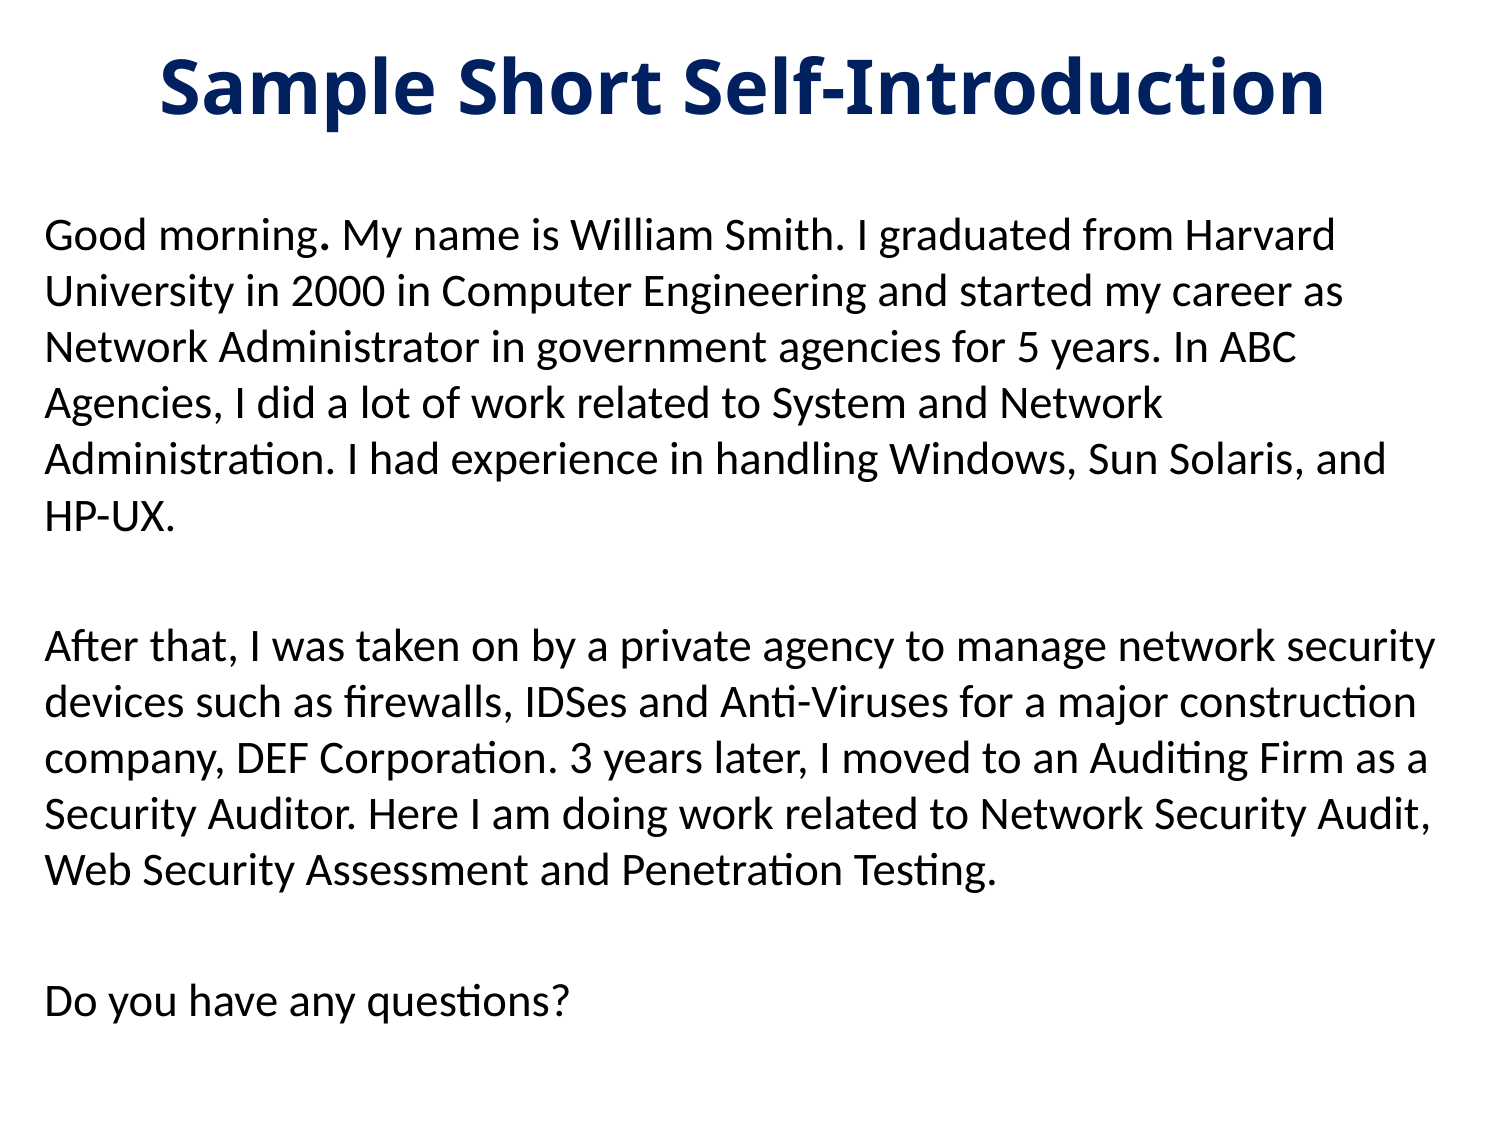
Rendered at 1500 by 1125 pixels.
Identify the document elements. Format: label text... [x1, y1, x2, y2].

list Sample Short Self-Introduction Good morning. My name is William Smith. I graduated from Harvard University in 2000 in Computer Engineering and started my career as Network Administrator in government agencies for 5 years. In ABC Agencies, I did a lot of work related to System and Network Administration. I had experience in handling Windows, Sun Solaris, and HP-UX. After that, I was taken on by a private agency to manage network security devices such as firewalls, IDSes and Anti-Viruses for a major construction company, DEF Corporation. 3 years later, I moved to an Auditing Firm as a Security Auditor. Here I am doing work related to Network Security Audit, Web Security Assessment and Penetration Testing. Do you have any questions? [29, 30, 1459, 1106]
